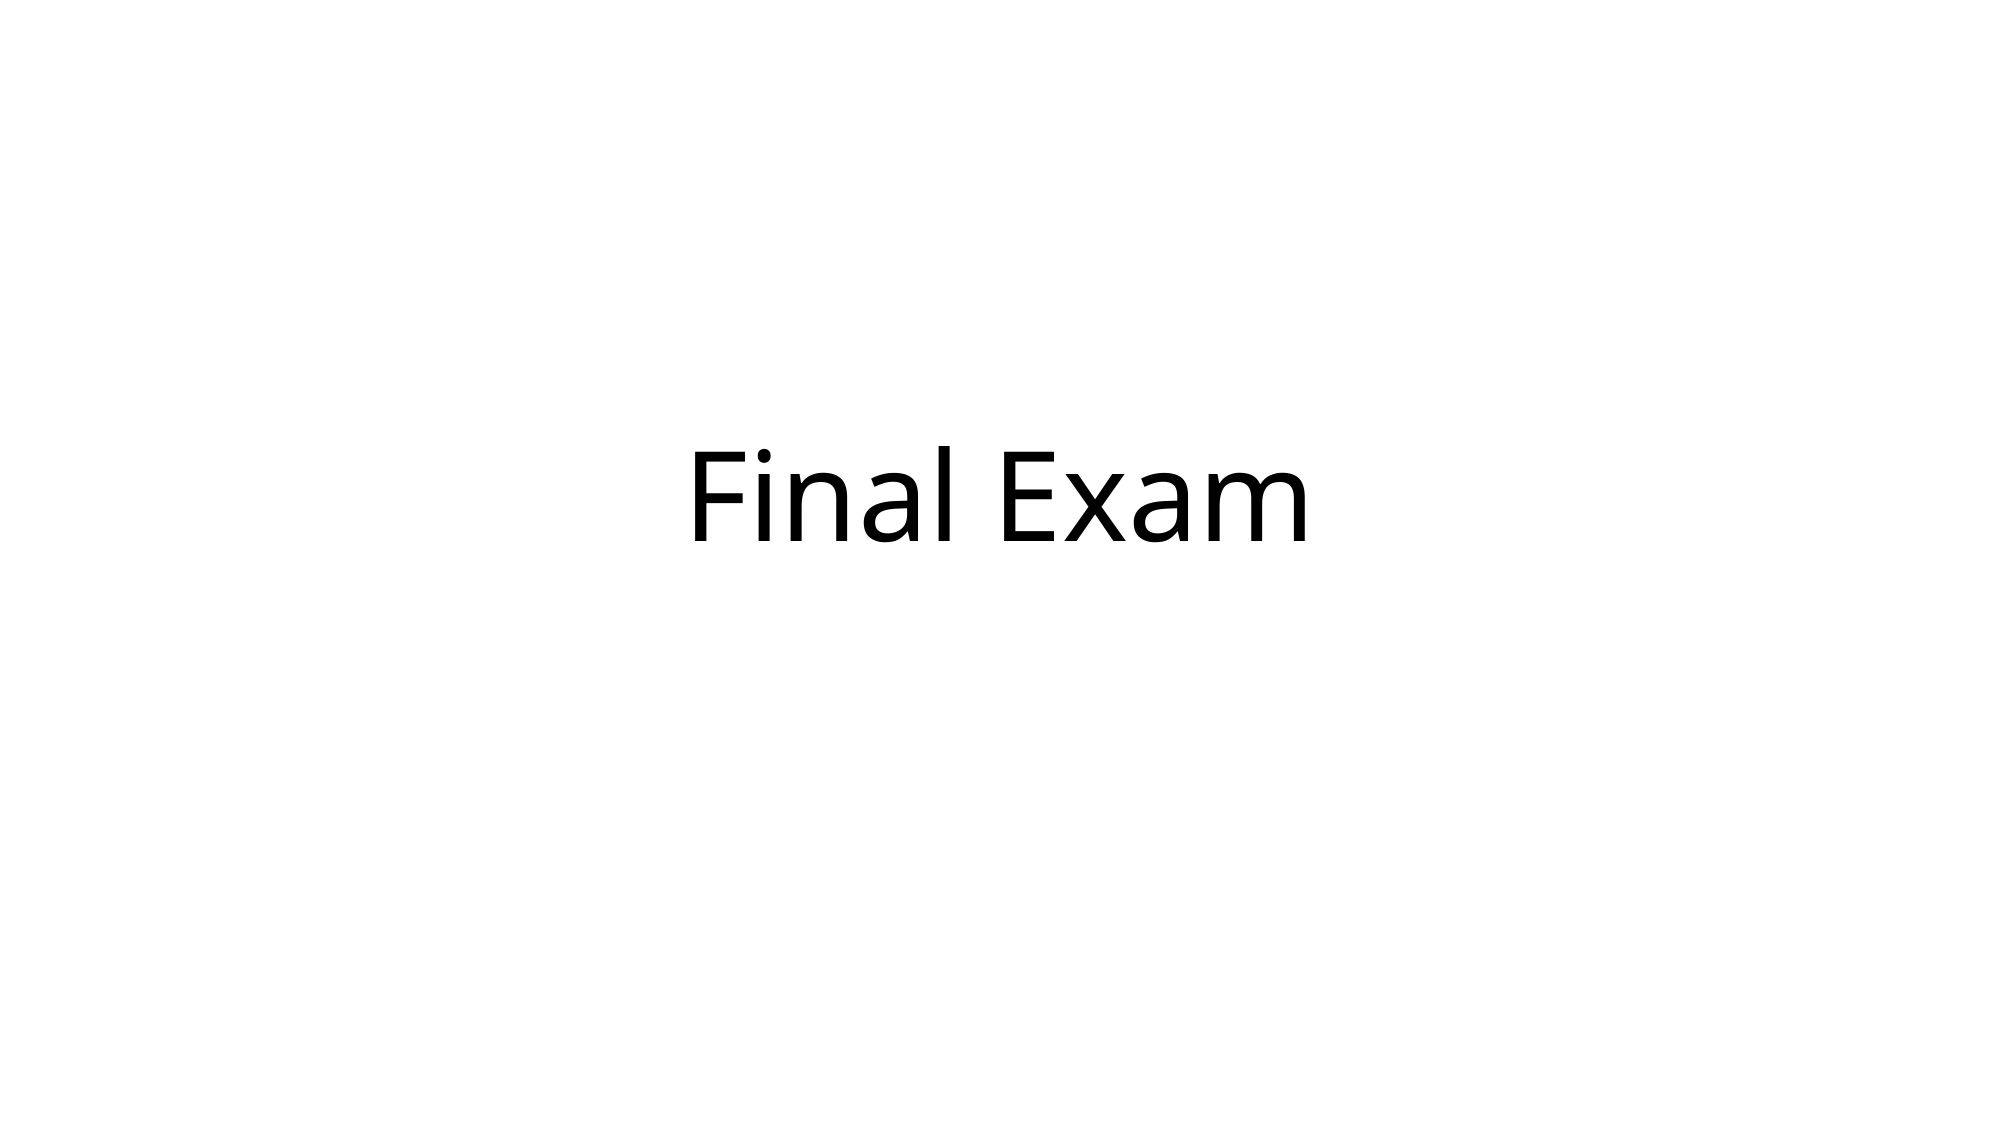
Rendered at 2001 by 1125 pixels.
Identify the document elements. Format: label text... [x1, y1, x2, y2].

title Final Exam [249, 184, 1750, 576]
